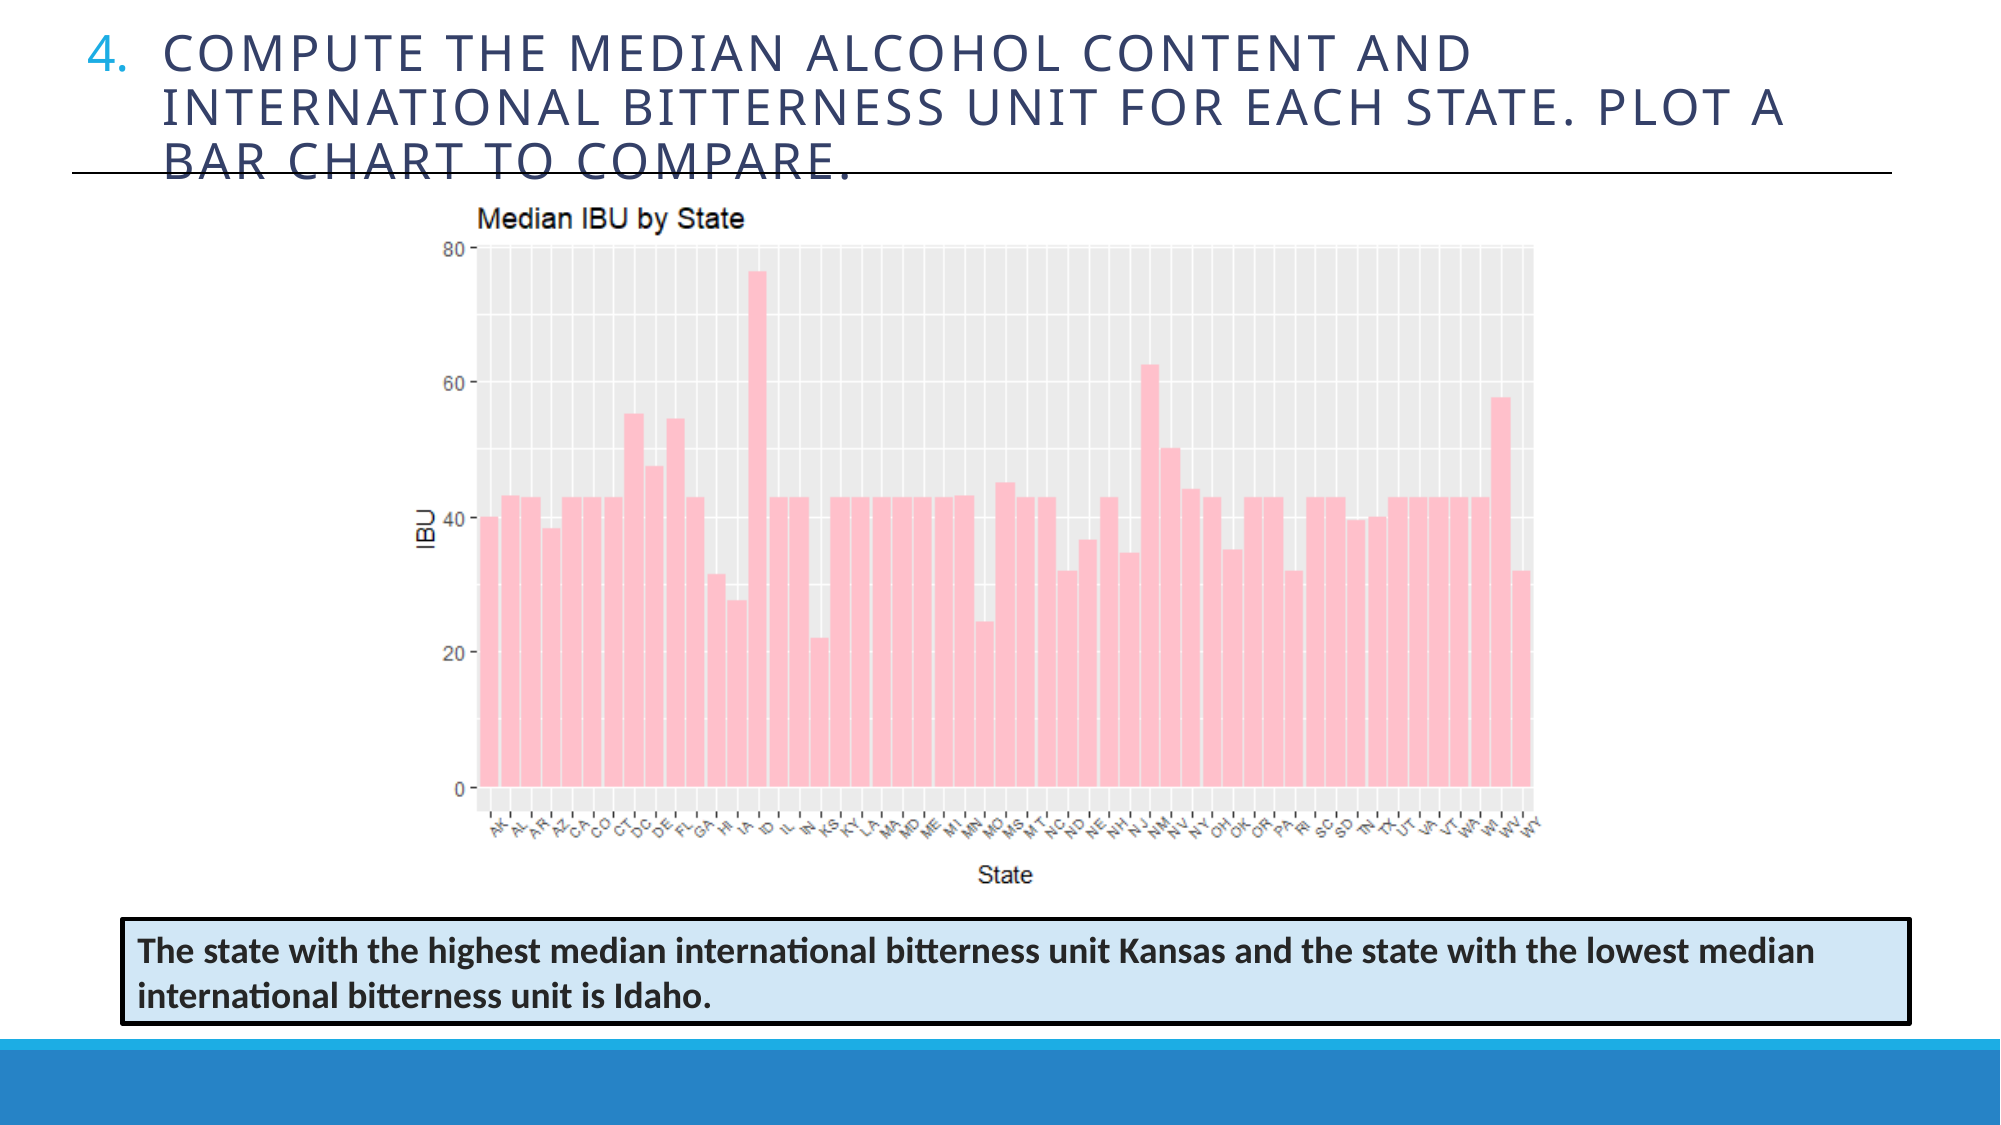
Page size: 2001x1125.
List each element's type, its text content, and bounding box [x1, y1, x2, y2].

subtitle Compute the median alcohol content and international bitterness unit for each state. Plot a bar chart to compare. [72, 21, 1892, 96]
picture [401, 193, 1548, 901]
text_box The state with the highest median international bitterness unit Kansas and the state with the lowest median international bitterness unit is Idaho. [122, 918, 1910, 1024]
